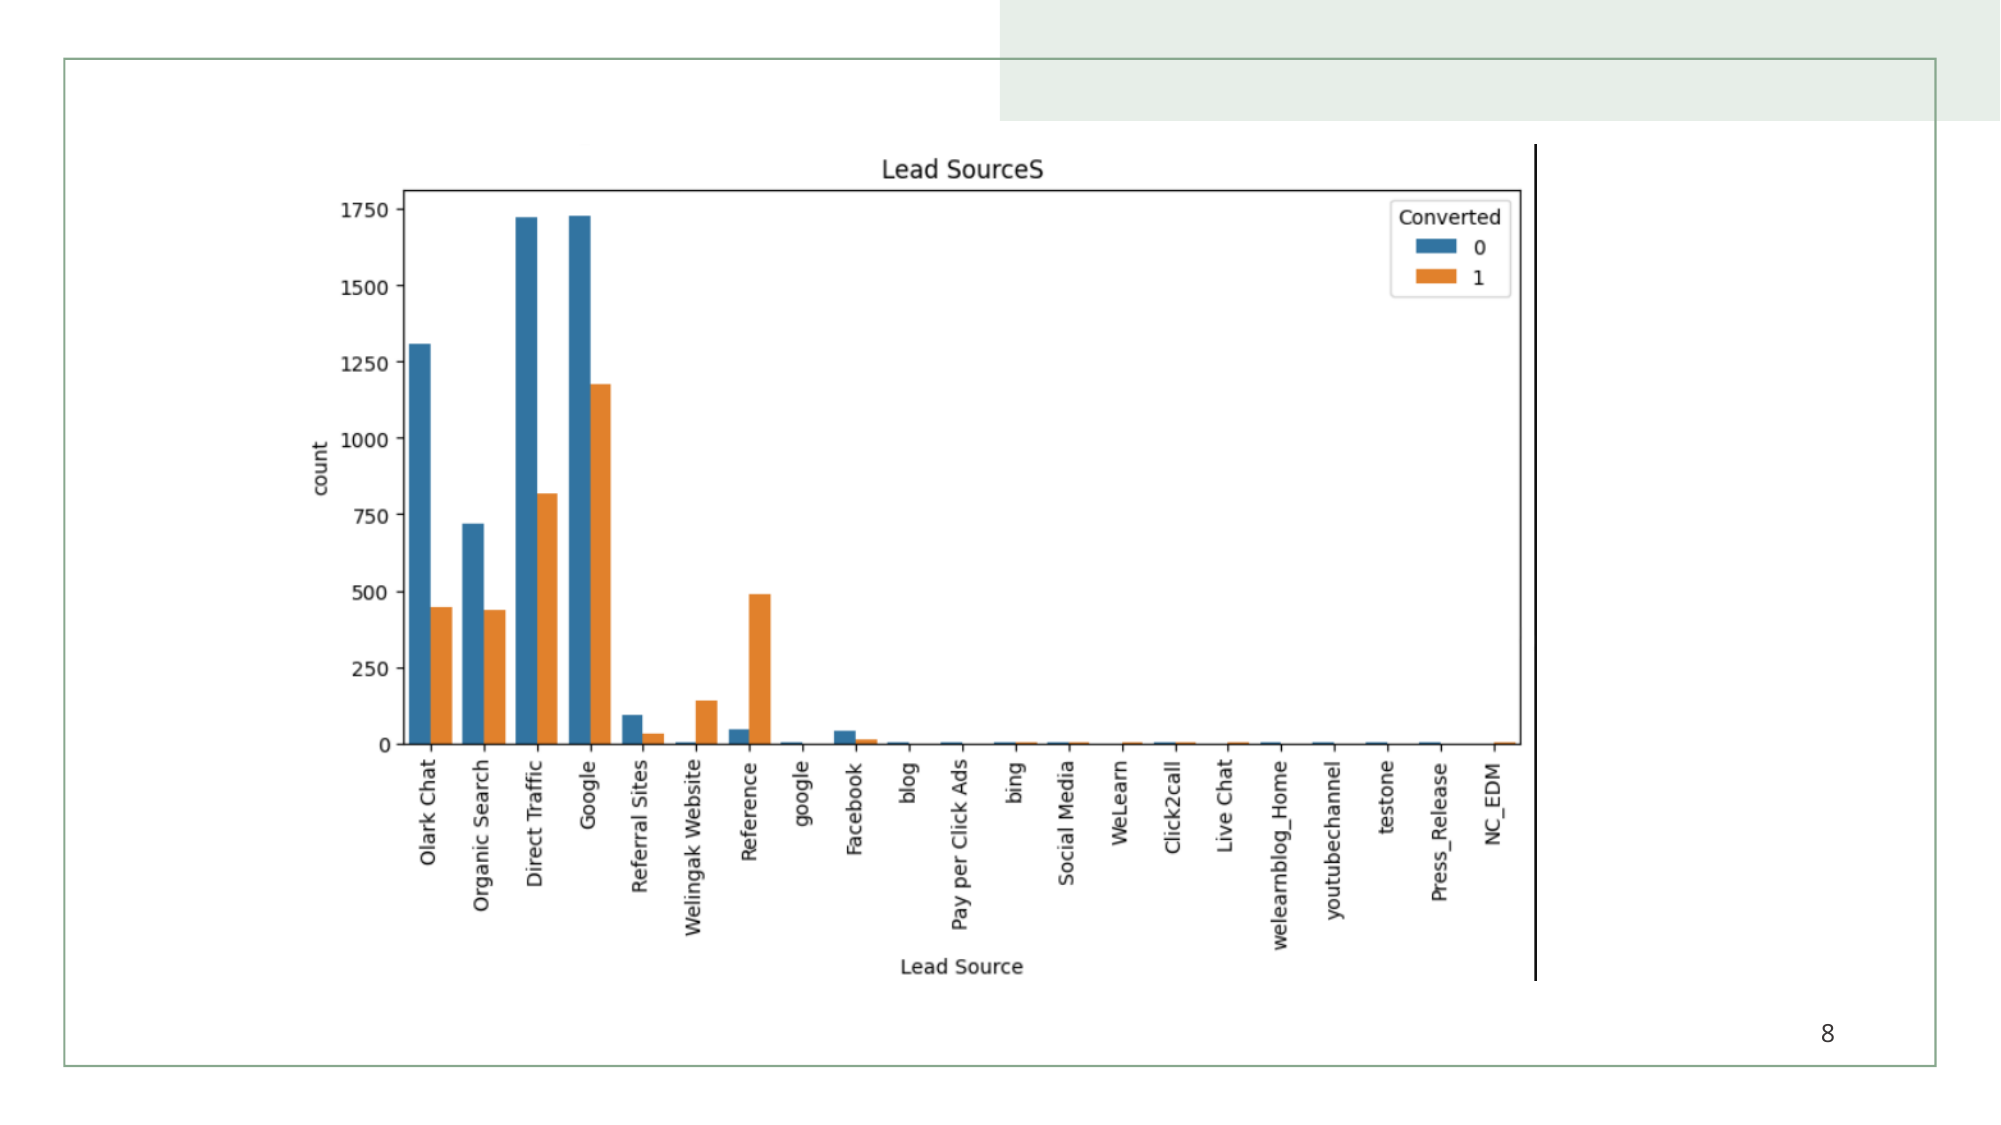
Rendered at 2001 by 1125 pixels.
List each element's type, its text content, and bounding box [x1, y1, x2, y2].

picture [298, 144, 1537, 981]
slide_number 8 [1400, 1004, 1850, 1064]
